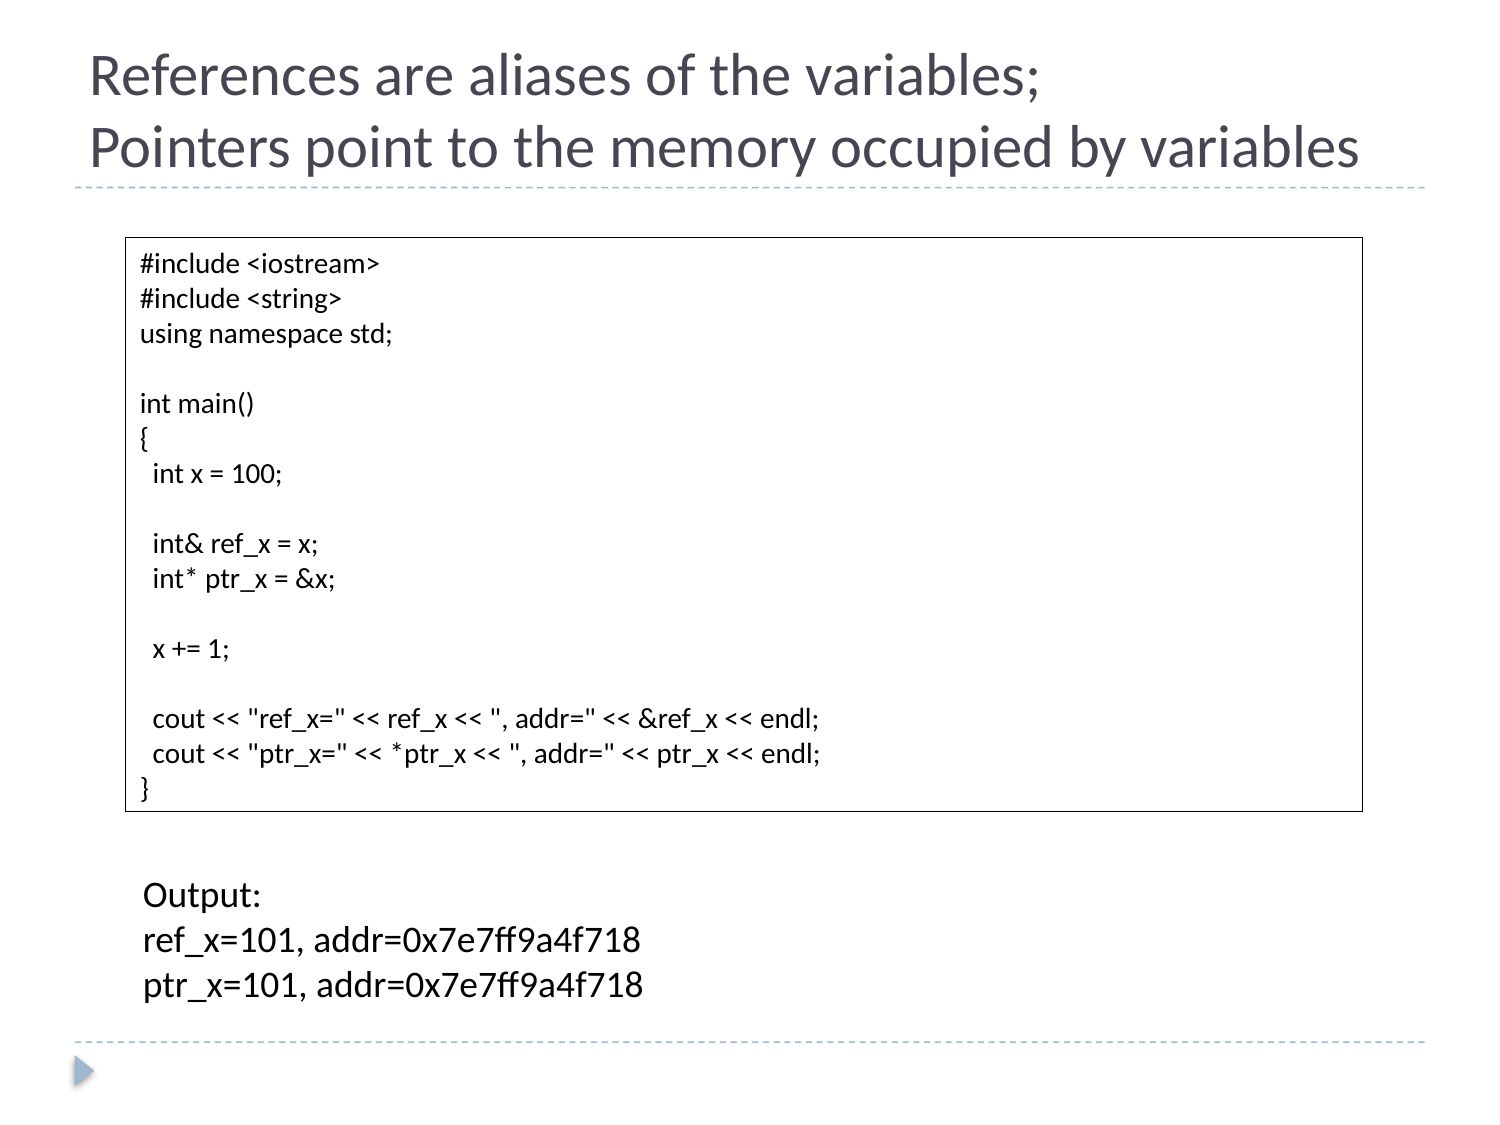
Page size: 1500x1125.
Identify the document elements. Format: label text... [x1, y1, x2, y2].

title References are aliases of the variables; Pointers point to the memory occupied by variables [75, 24, 1425, 188]
text_box #include <iostream> #include <string> using namespace std; int main() { int x = 100; int& ref_x = x; int* ptr_x = &x; x += 1; cout << "ref_x=" << ref_x << ", addr=" << &ref_x << endl; cout << "ptr_x=" << *ptr_x << ", addr=" << ptr_x << endl; } [125, 237, 1363, 812]
text_box Output: ref_x=101, addr=0x7e7ff9a4f718 ptr_x=101, addr=0x7e7ff9a4f718 [128, 862, 665, 1013]
